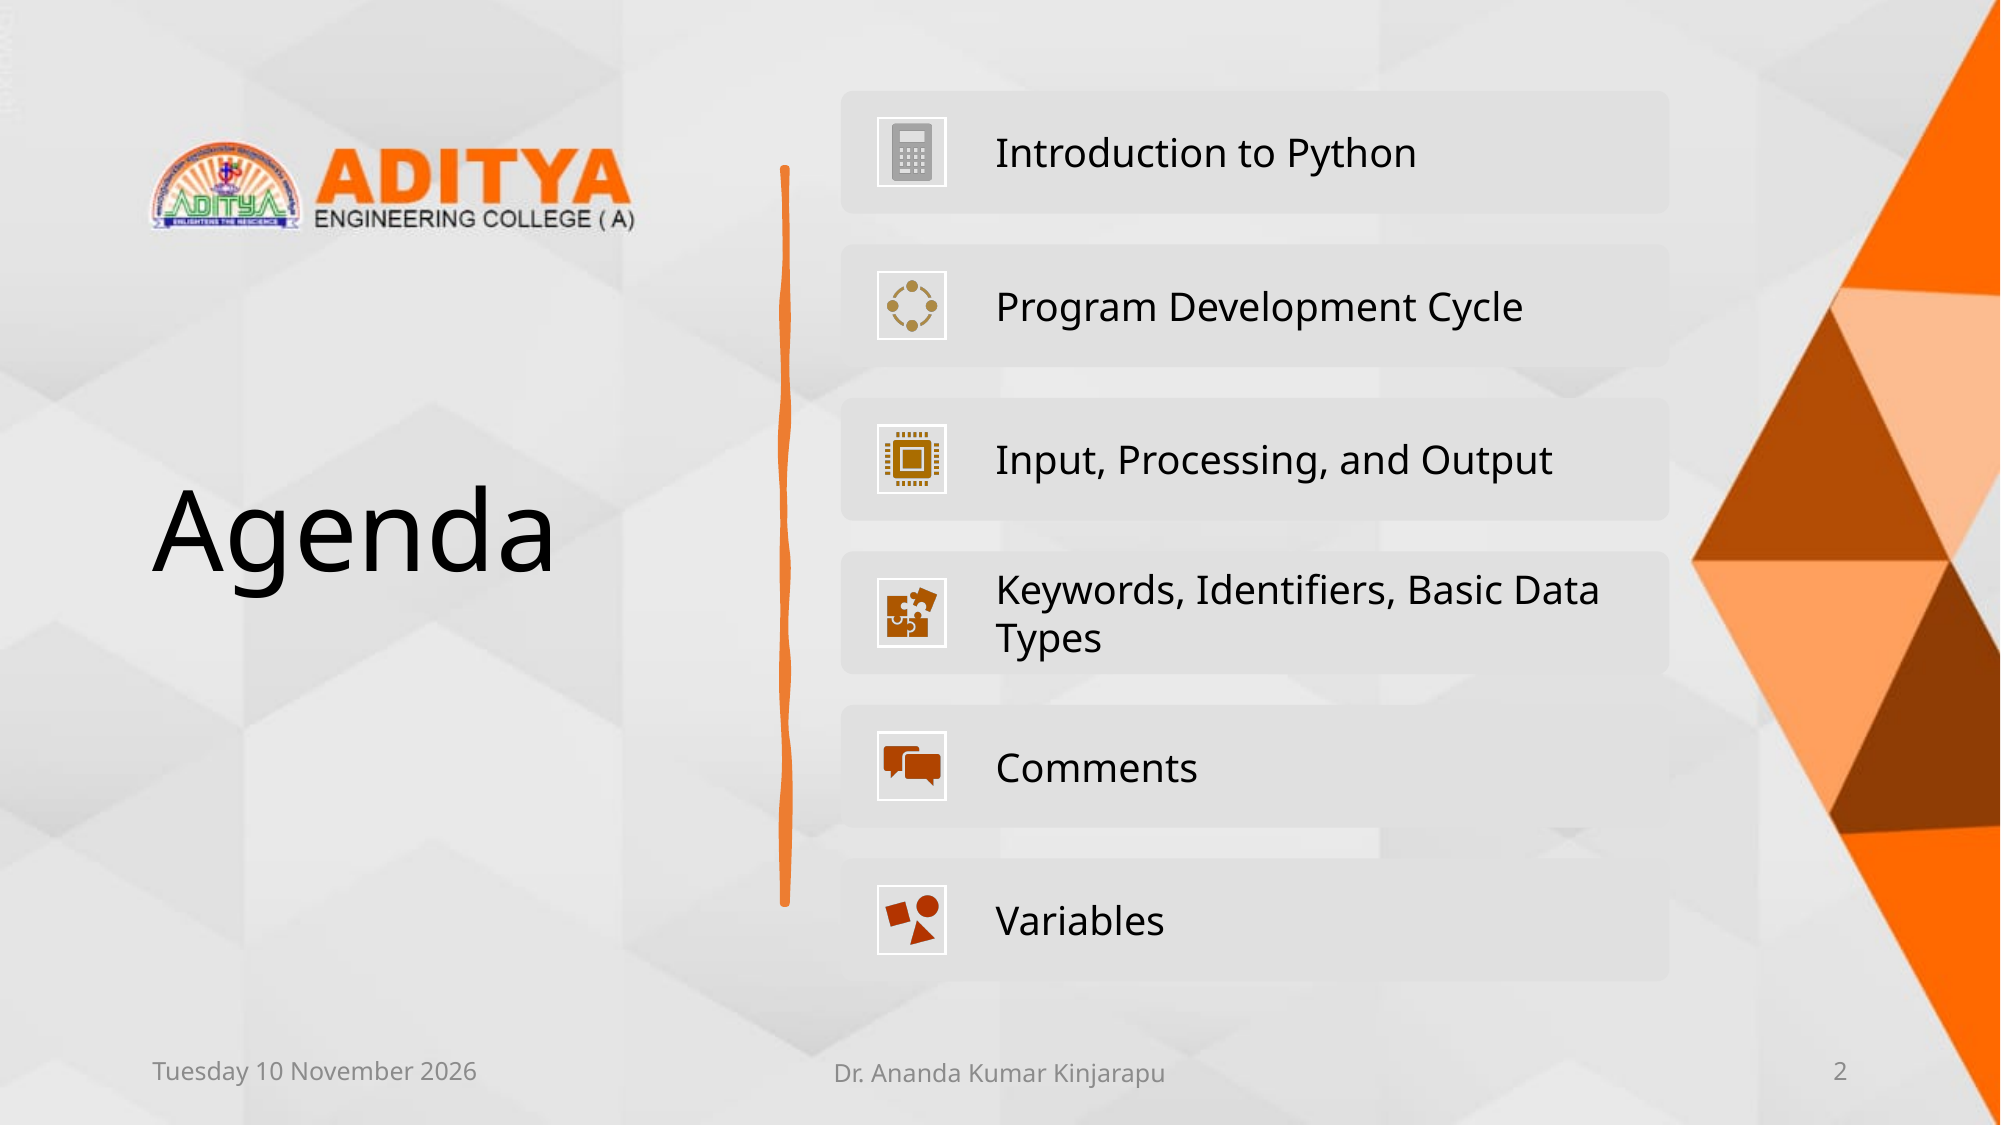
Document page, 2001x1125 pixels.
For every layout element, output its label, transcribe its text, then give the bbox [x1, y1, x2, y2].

text_box [780, 167, 791, 905]
footer Dr. Ananda Kumar Kinjarapu [662, 1042, 1338, 1103]
slide_number 2 [1412, 1042, 1863, 1103]
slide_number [137, 1042, 588, 1103]
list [840, 90, 1670, 982]
title Agenda [138, 90, 729, 981]
text_box [0, 0, 2000, 1125]
